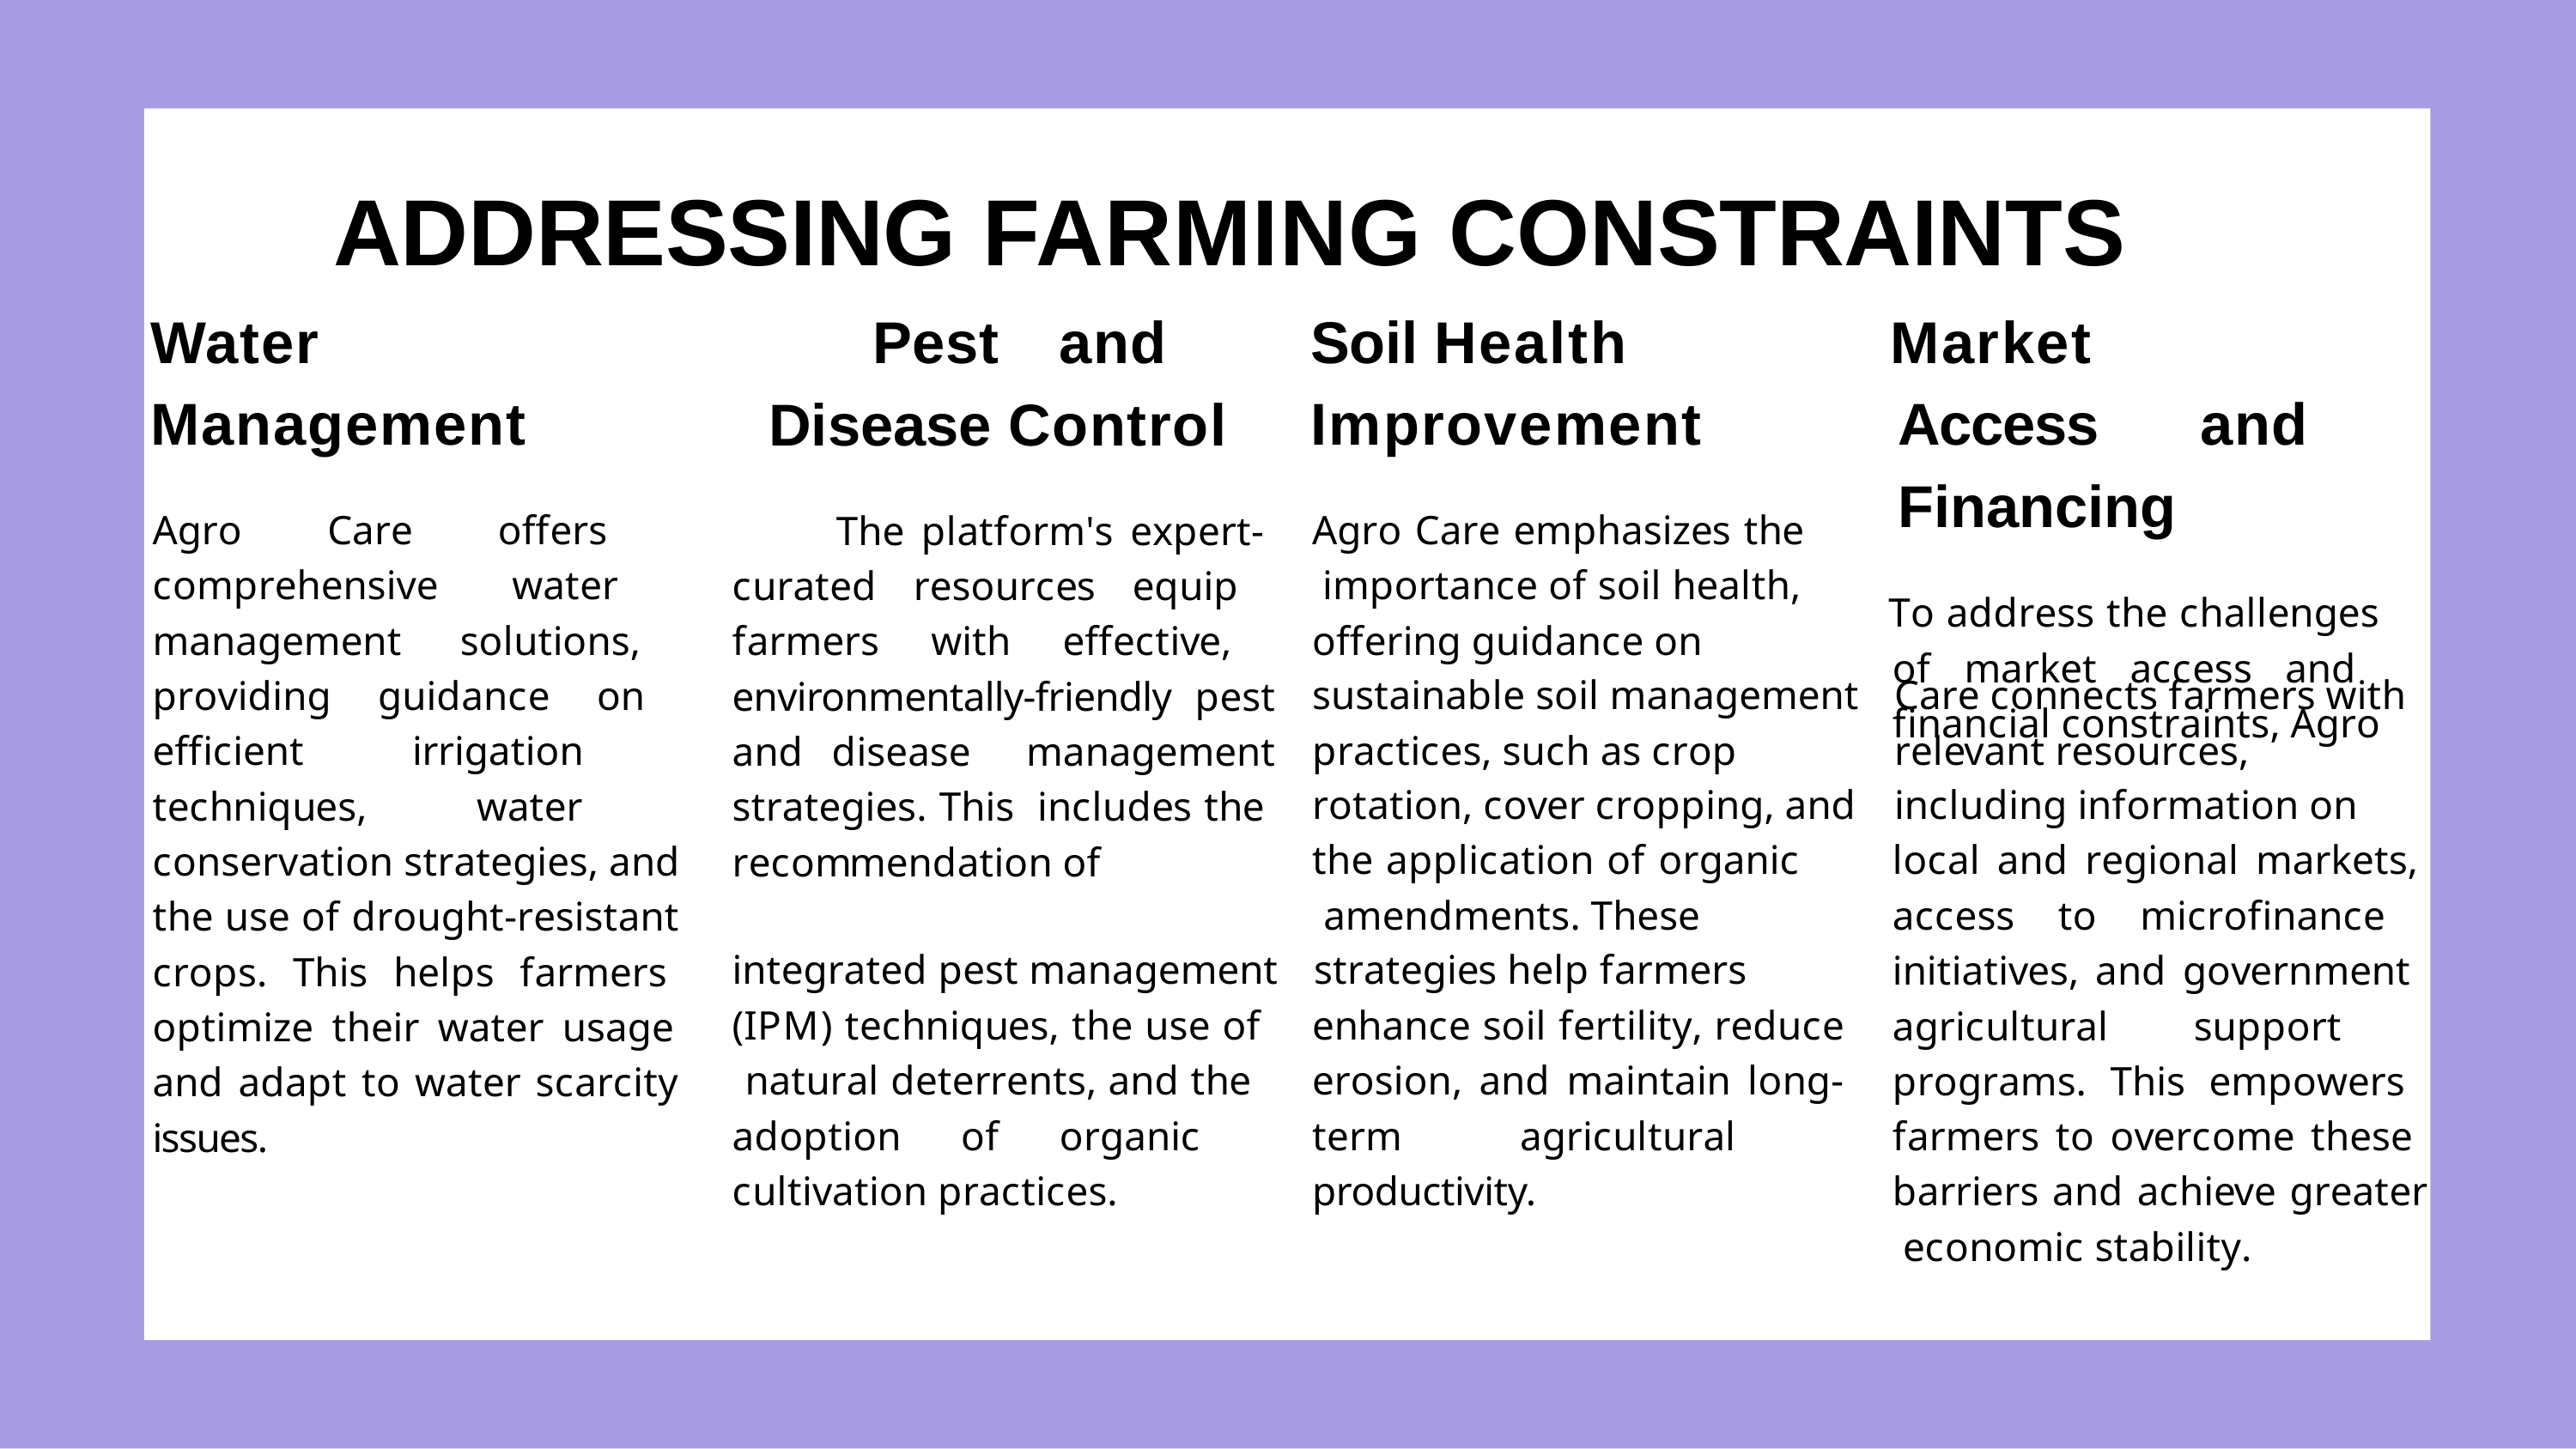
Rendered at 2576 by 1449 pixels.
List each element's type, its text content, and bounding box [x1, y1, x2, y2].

title ADDRESSING FARMING CONSTRAINTS [331, 169, 2130, 414]
text_box integrated pest management strategies help farmers [730, 943, 1753, 992]
text_box (IPM) techniques, the use of natural deterrents, and the adoption of organic cultivation practices. [730, 991, 1262, 1214]
text_box Market Access and Financing To address the challenges of market access and financial constraints, Agro [1888, 291, 2391, 660]
text_box Soil Health Improvement Agro Care emphasizes the importance of soil health, offering guidance on [1309, 291, 1805, 664]
text_box the application of organic amendments. These [1310, 828, 1801, 938]
text_box Pest and Disease Control The platform's expert- curated resources equip farmers with effective, environmentally-friendly pest and disease management strategies. This includes the recommendation of [730, 291, 1277, 885]
text_box [143, 108, 2431, 1341]
text_box local and regional markets, access to microfinance initiatives, and government agricultural support programs. This empowers farmers to overcome these barriers and achieve greater economic stability. [1890, 825, 2428, 1270]
text_box enhance soil fertility, reduce erosion, and maintain long- term agricultural productivity. [1310, 991, 1856, 1214]
text_box sustainable soil management Care connects farmers with practices, such as crop relevant resources, [1310, 660, 2417, 773]
text_box rotation, cover cropping, and including information on [1310, 778, 2361, 828]
text_box Water Management Agro Care offers comprehensive water management solutions, providing guidance on efficient irrigation techniques, water conservation strategies, and the use of drought-resistant crops. This helps farmers optimize their water usage and adapt to water scarcity issues. [150, 291, 692, 1161]
